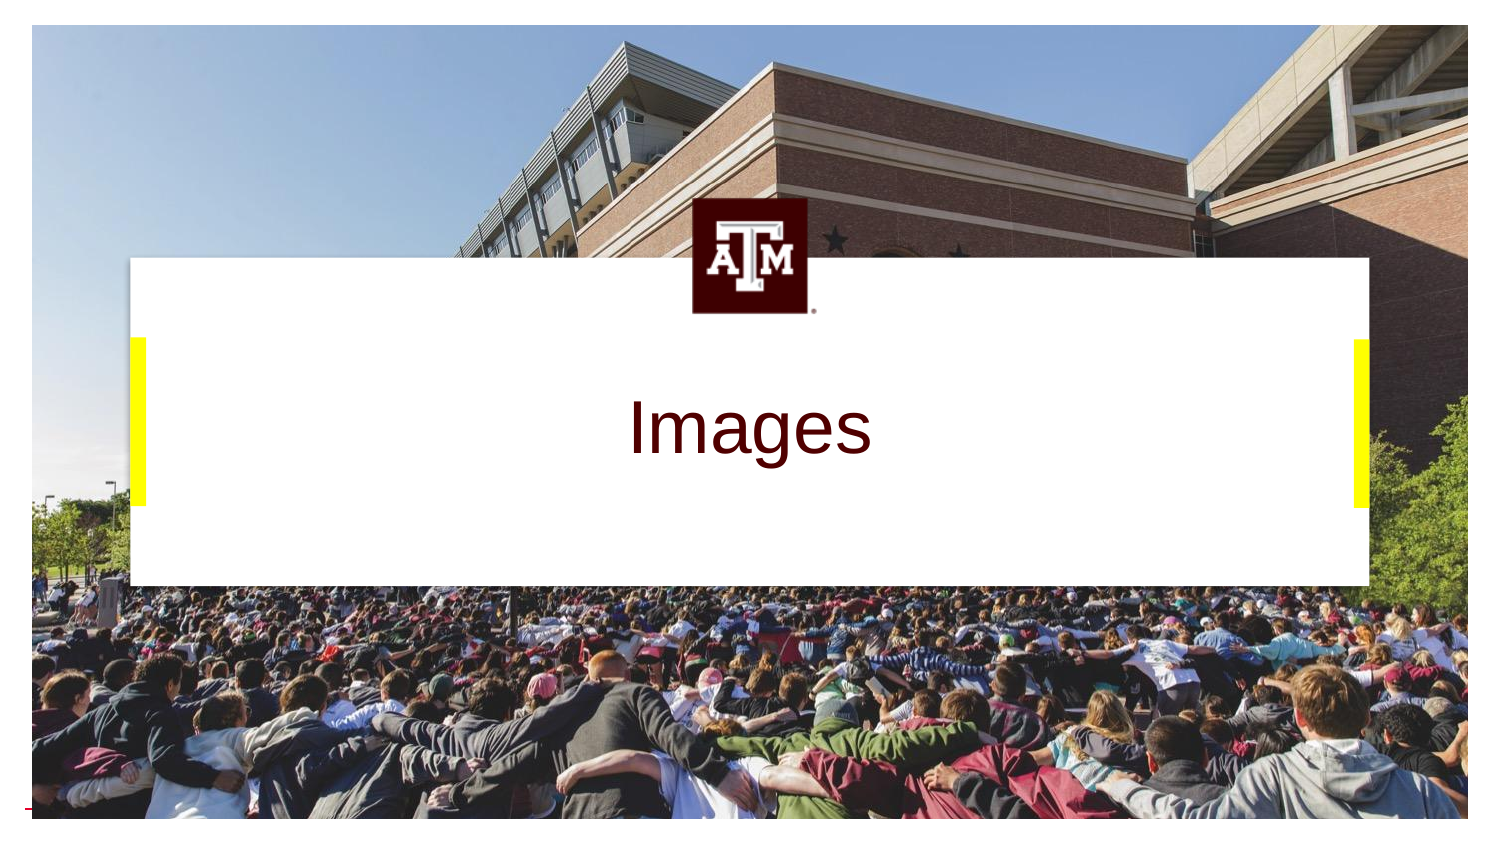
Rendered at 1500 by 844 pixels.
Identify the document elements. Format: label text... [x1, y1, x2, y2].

picture [32, 25, 1468, 819]
title Images [184, 353, 1316, 494]
